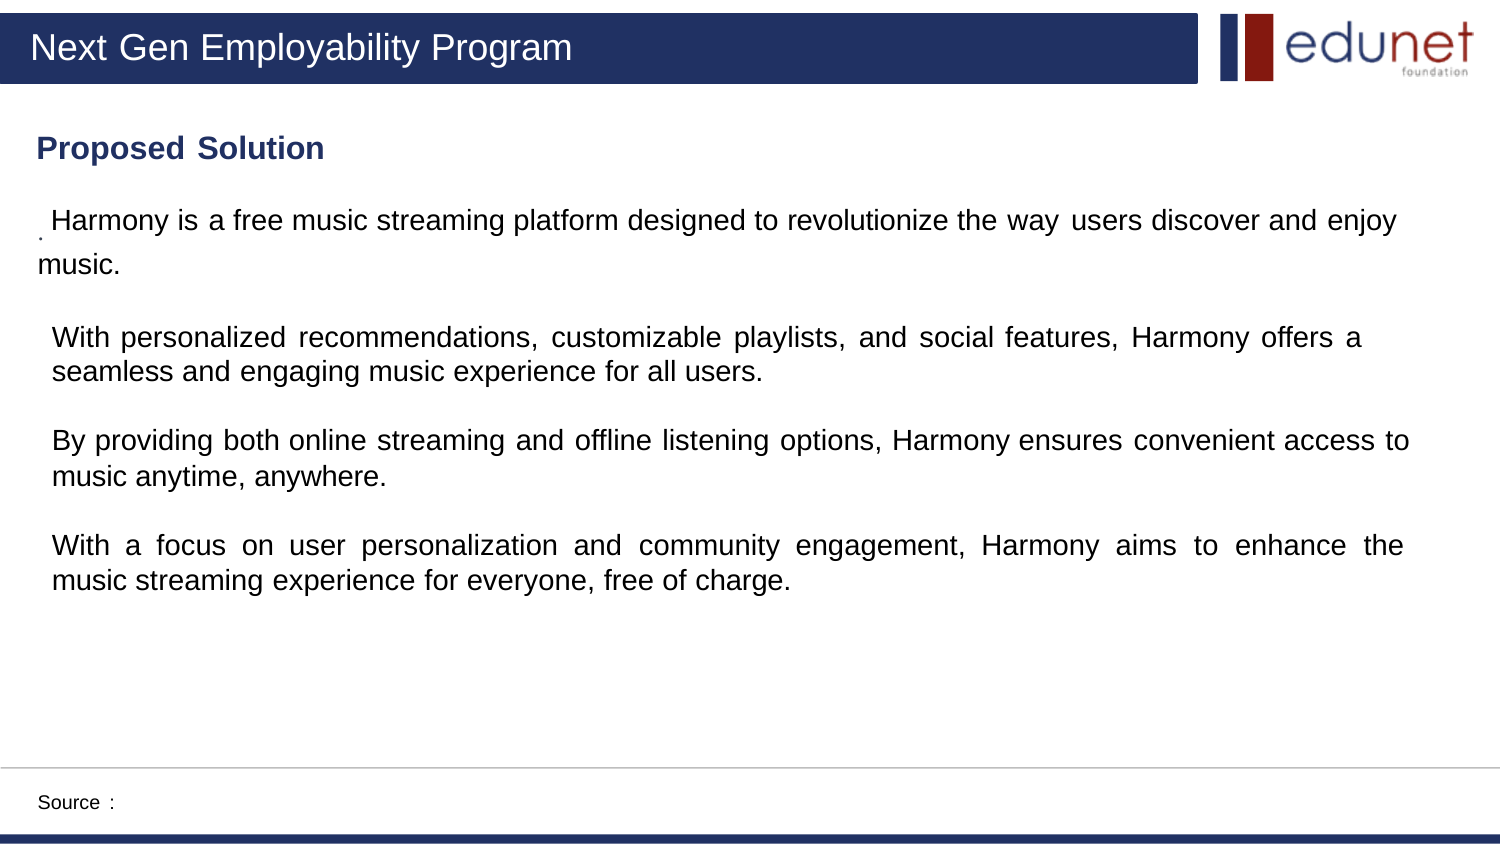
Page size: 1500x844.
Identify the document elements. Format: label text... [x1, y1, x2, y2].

title Next Gen Employability Program [2, 21, 1194, 165]
picture [1285, 20, 1474, 77]
text_box Proposed Solution . Harmony is a free music streaming platform designed to revolutionize the way users discover and enjoy music. With personalized recommendations, customizable playlists, and social features, Harmony offers a seamless and engaging music experience for all users. By providing both online streaming and offline listening options, Harmony ensures convenient access to music anytime, anywhere. With a focus on user personalization and community engagement, Harmony aims to enhance the music streaming experience for everyone, free of charge. [26, 102, 1476, 597]
text_box Source : [35, 789, 118, 814]
